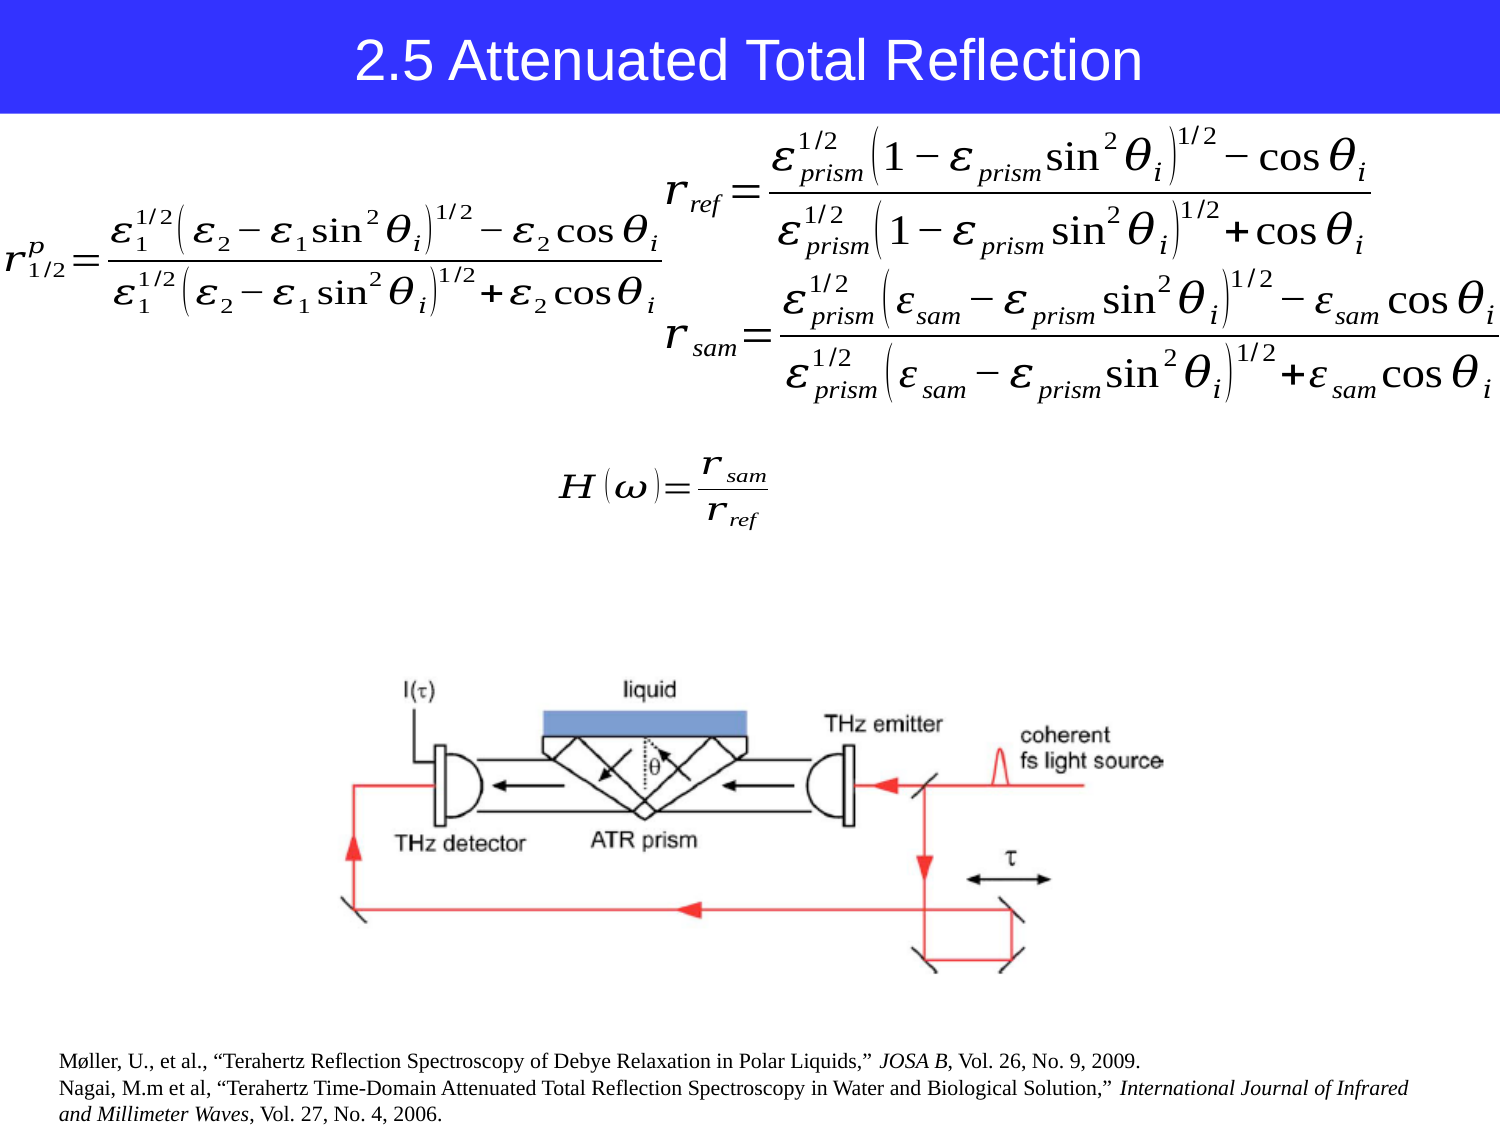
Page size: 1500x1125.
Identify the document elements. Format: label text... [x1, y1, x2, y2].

text_box Møller, U., et al., “Terahertz Reflection Spectroscopy of Debye Relaxation in Polar Liquids,” JOSA B, Vol. 26, No. 9, 2009. Nagai, M.m et al, “Terahertz Time-Domain Attenuated Total Reflection Spectroscopy in Water and Biological Solution,” International Journal of Infrared and Millimeter Waves, Vol. 27, No. 4, 2006. [43, 1039, 1456, 1125]
picture [330, 647, 1170, 986]
text_box 2.5 Attenuated Total Reflection [0, 0, 1500, 114]
